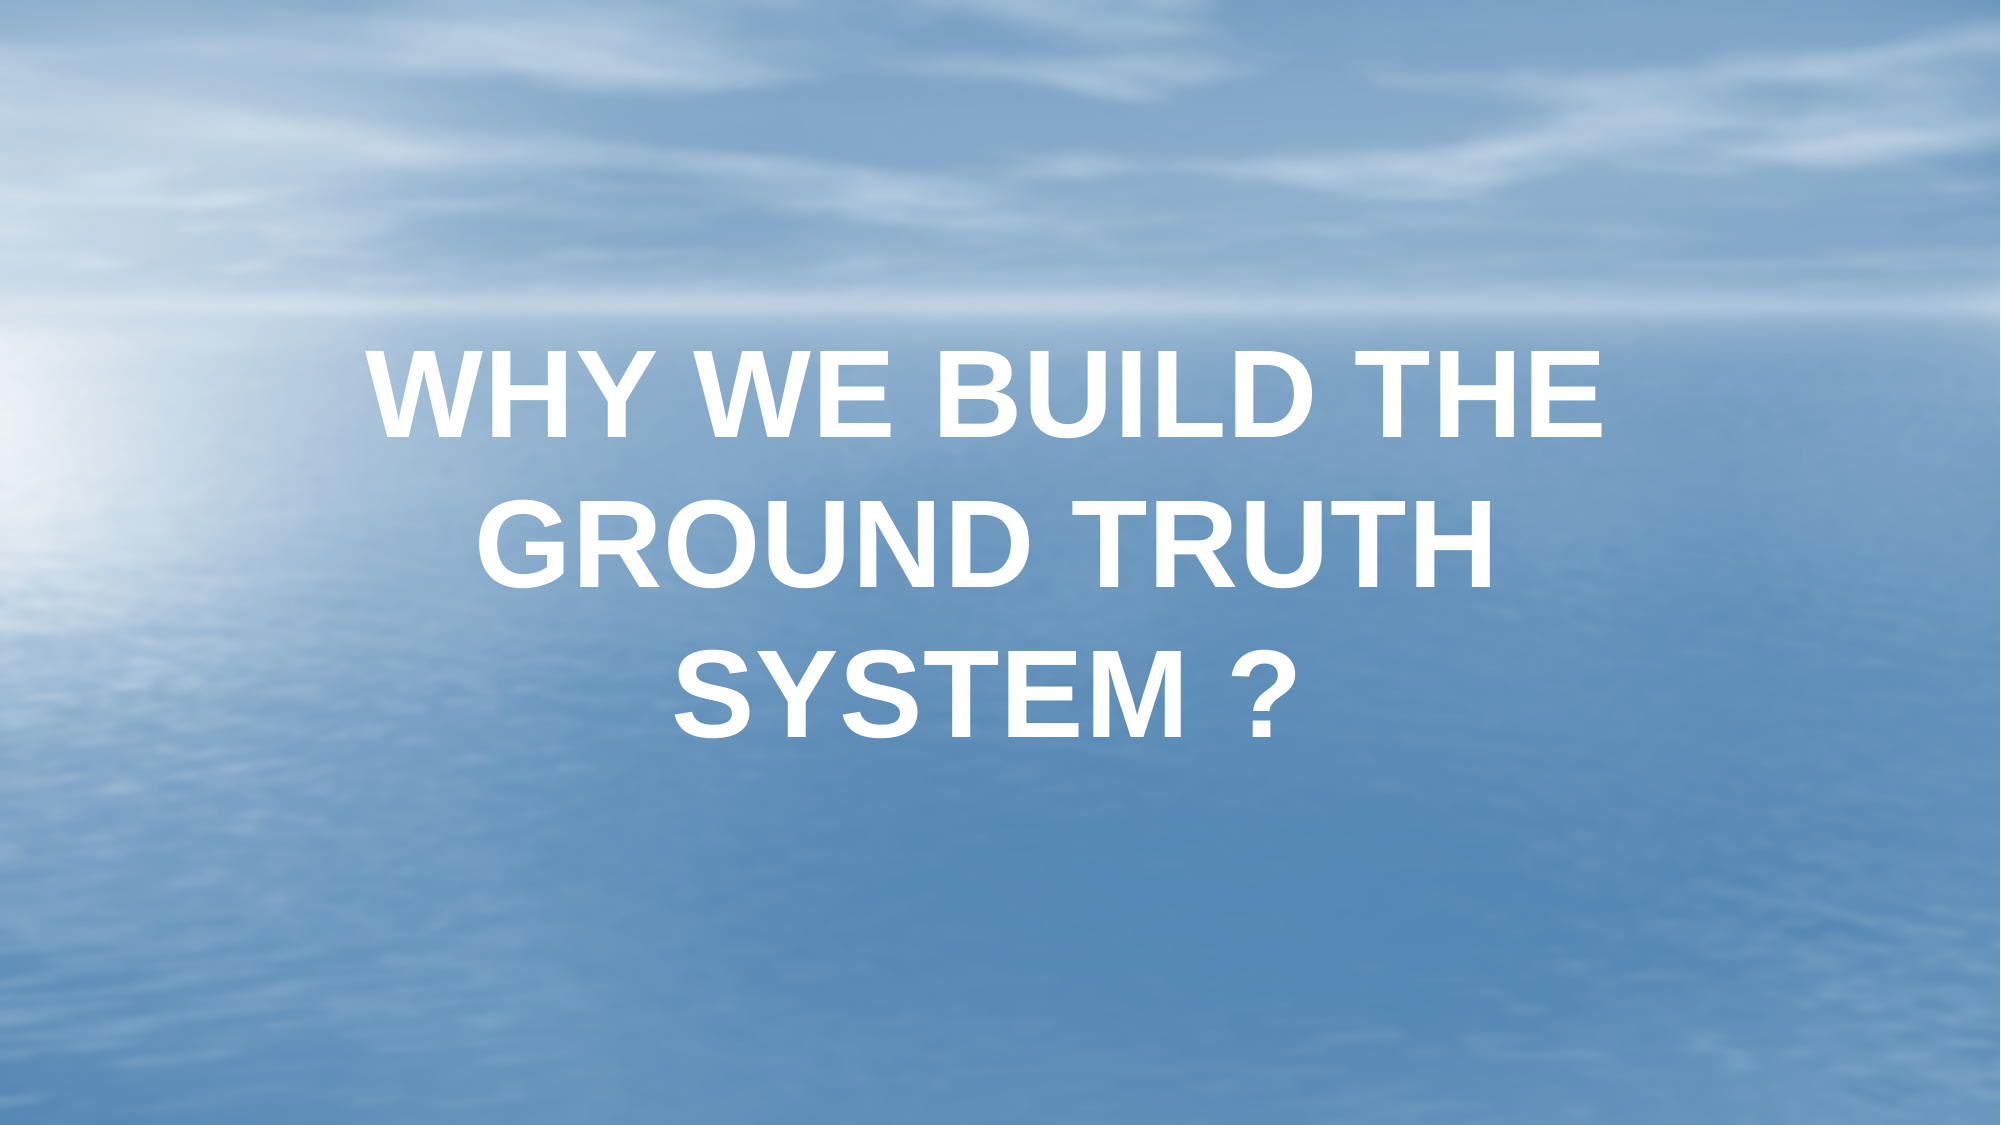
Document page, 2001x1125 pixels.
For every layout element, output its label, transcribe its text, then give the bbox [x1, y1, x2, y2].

title Why we build the ground truth system ? [237, 350, 1738, 725]
